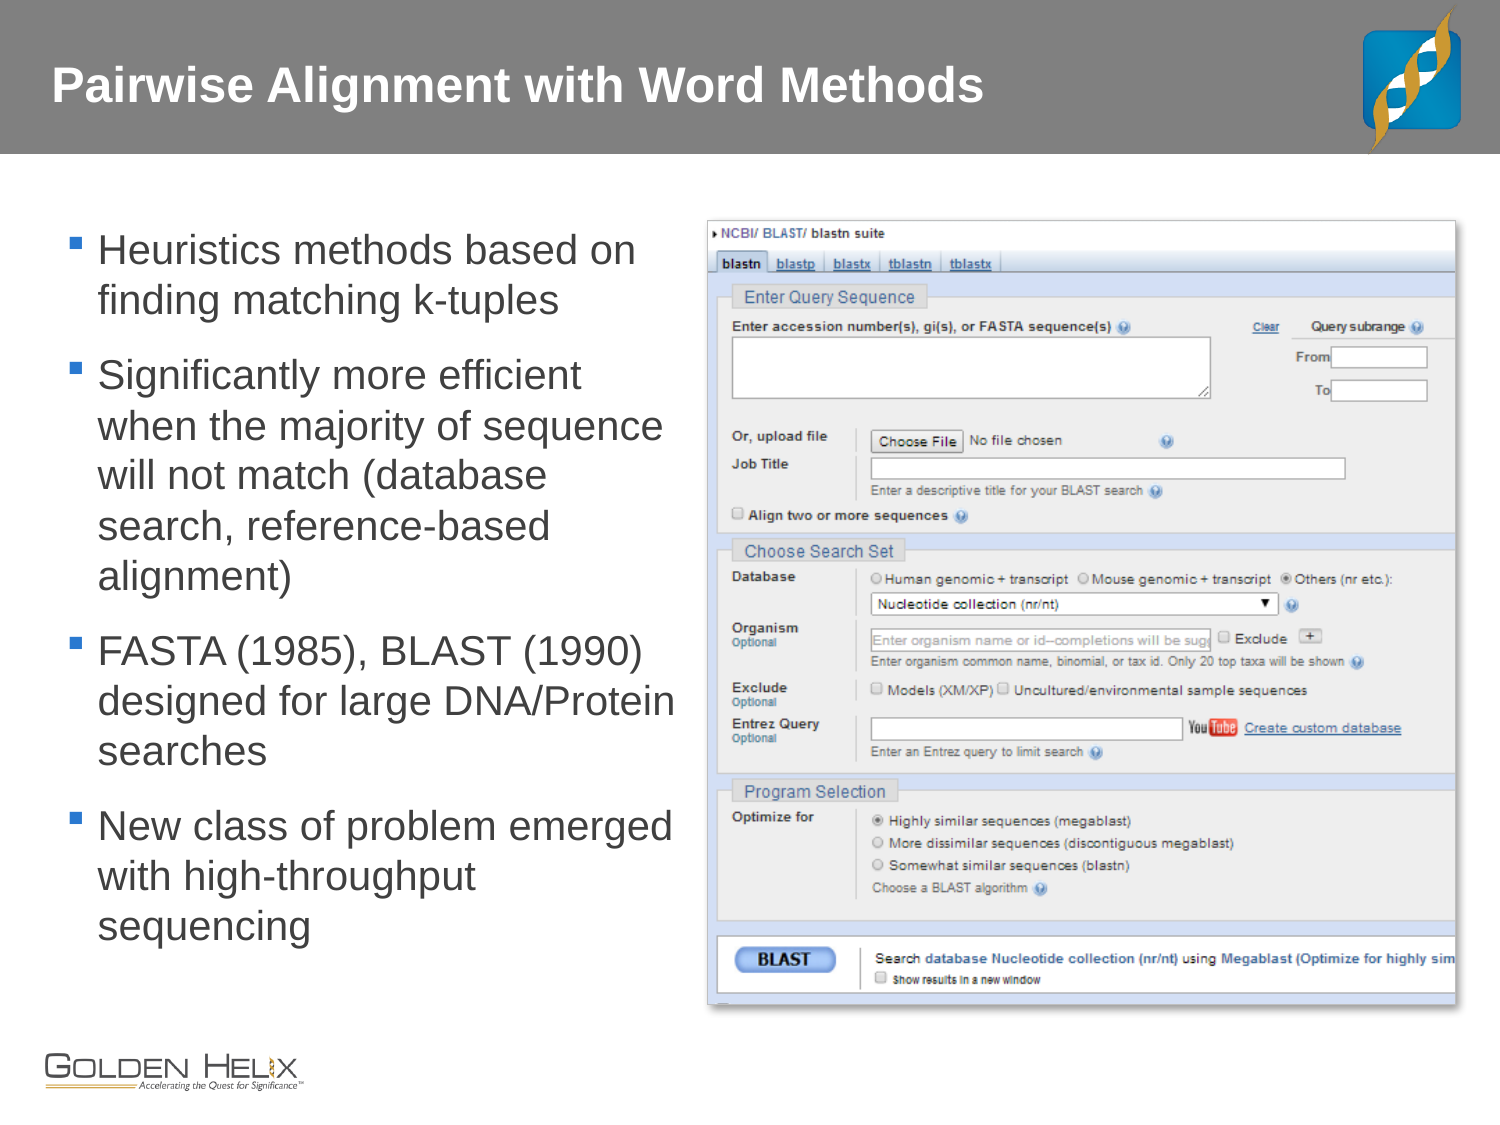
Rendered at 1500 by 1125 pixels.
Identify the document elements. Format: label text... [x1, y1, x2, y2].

list Heuristics methods based on finding matching k-tuples Significantly more efficient when the majority of sequence will not match (database search, reference-based alignment) FASTA (1985), BLAST (1990) designed for large DNA/Protein searches New class of problem emerged with high-throughput sequencing [51, 207, 694, 1018]
picture [707, 220, 1456, 1005]
title Pairwise Alignment with Word Methods [51, 25, 1323, 144]
picture [31, 1048, 319, 1095]
picture [1358, 0, 1464, 157]
